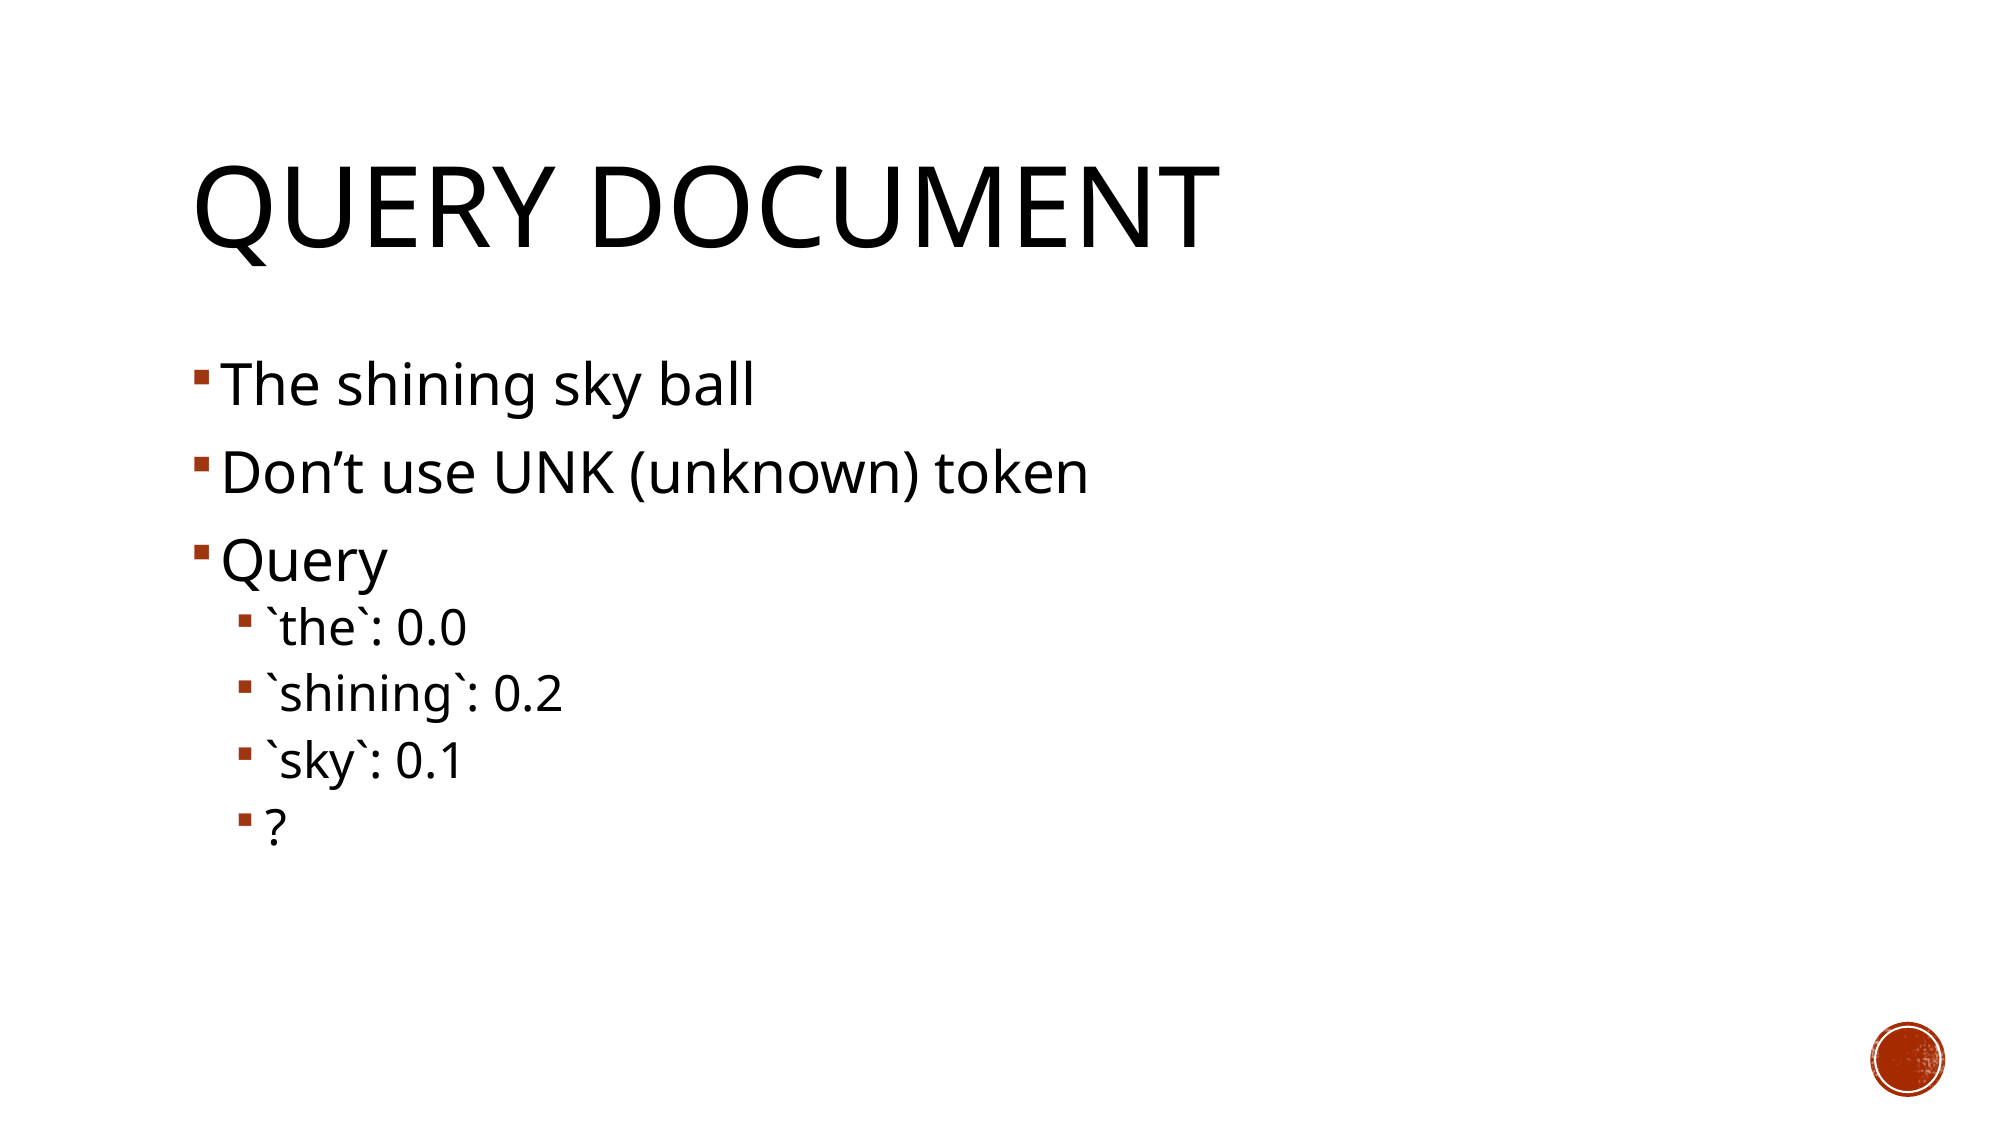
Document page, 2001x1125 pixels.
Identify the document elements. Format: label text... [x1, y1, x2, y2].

title Query Document [175, 79, 1826, 344]
list The shining sky ball Don’t use UNK (unknown) token Query `the`: 0.0 `shining`: 0.2 `sky`: 0.1 ? [175, 348, 1826, 1013]
